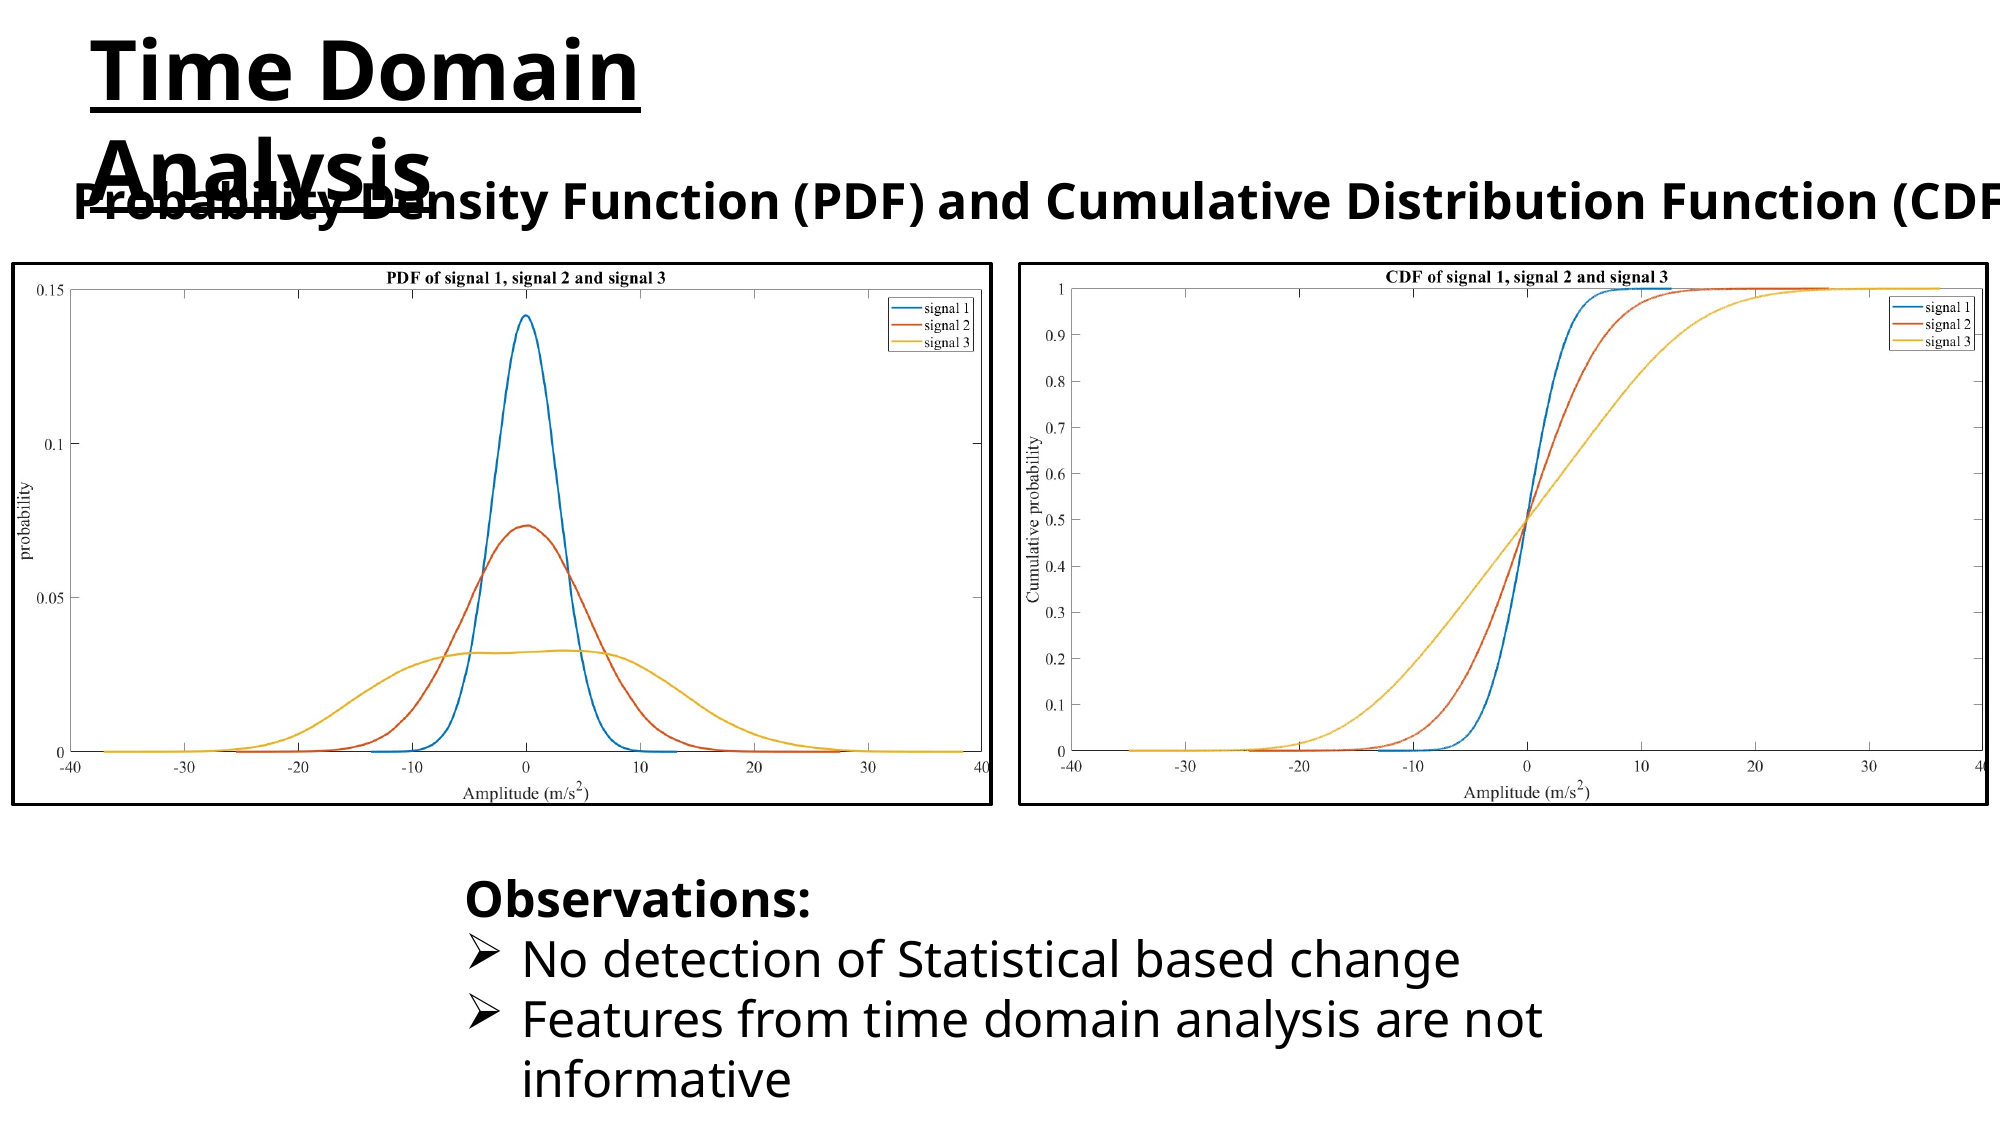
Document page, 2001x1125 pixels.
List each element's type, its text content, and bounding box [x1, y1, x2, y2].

text_box Probability Density Function (PDF) and Cumulative Distribution Function (CDF) [54, 162, 2000, 238]
picture [1021, 264, 1986, 804]
picture [14, 264, 990, 804]
text_box Observations: No detection of Statistical based change Features from time domain analysis are not informative [449, 859, 1710, 1115]
text_box Time Domain Analysis [74, 9, 929, 162]
